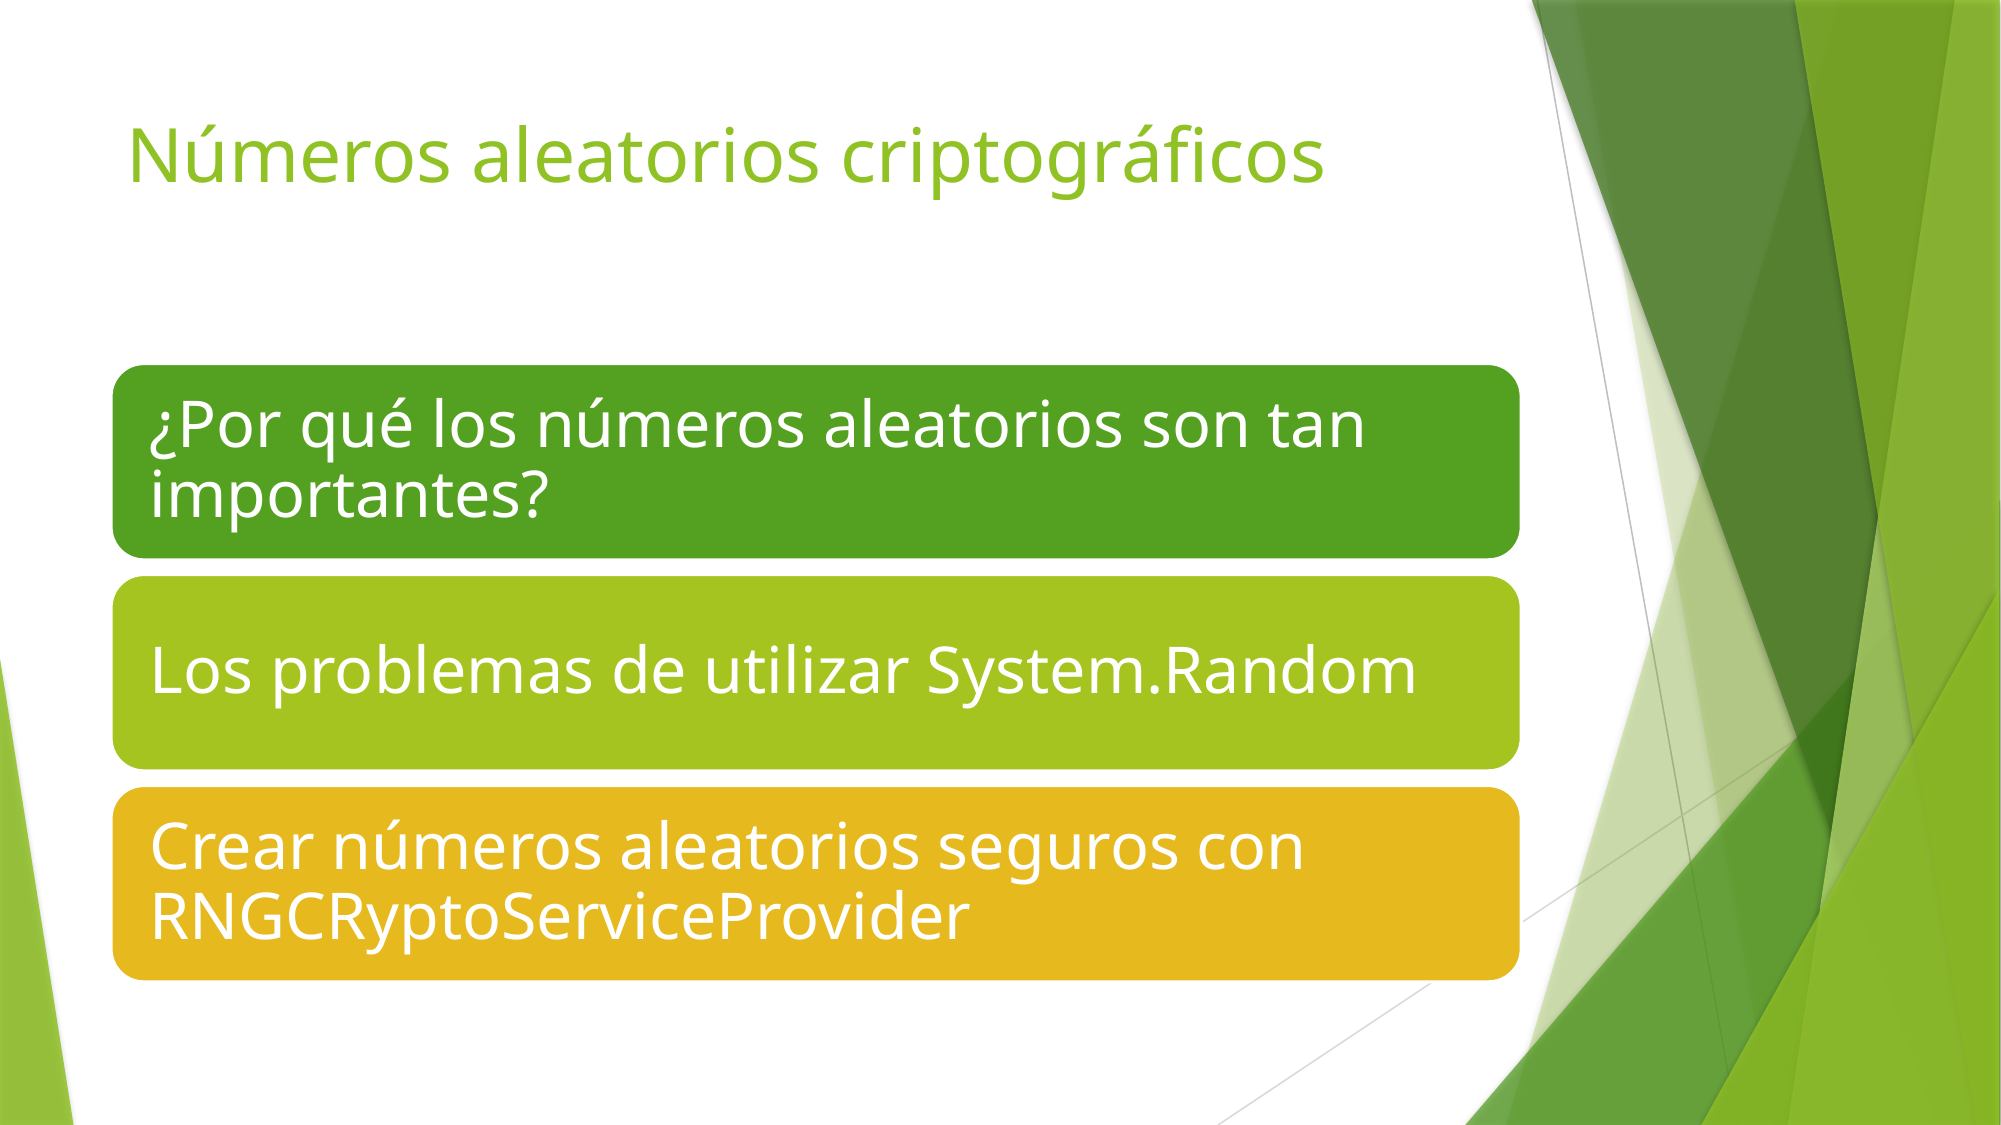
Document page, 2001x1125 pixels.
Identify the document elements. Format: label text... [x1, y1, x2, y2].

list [110, 353, 1522, 992]
title Números aleatorios criptográficos [111, 99, 1522, 317]
